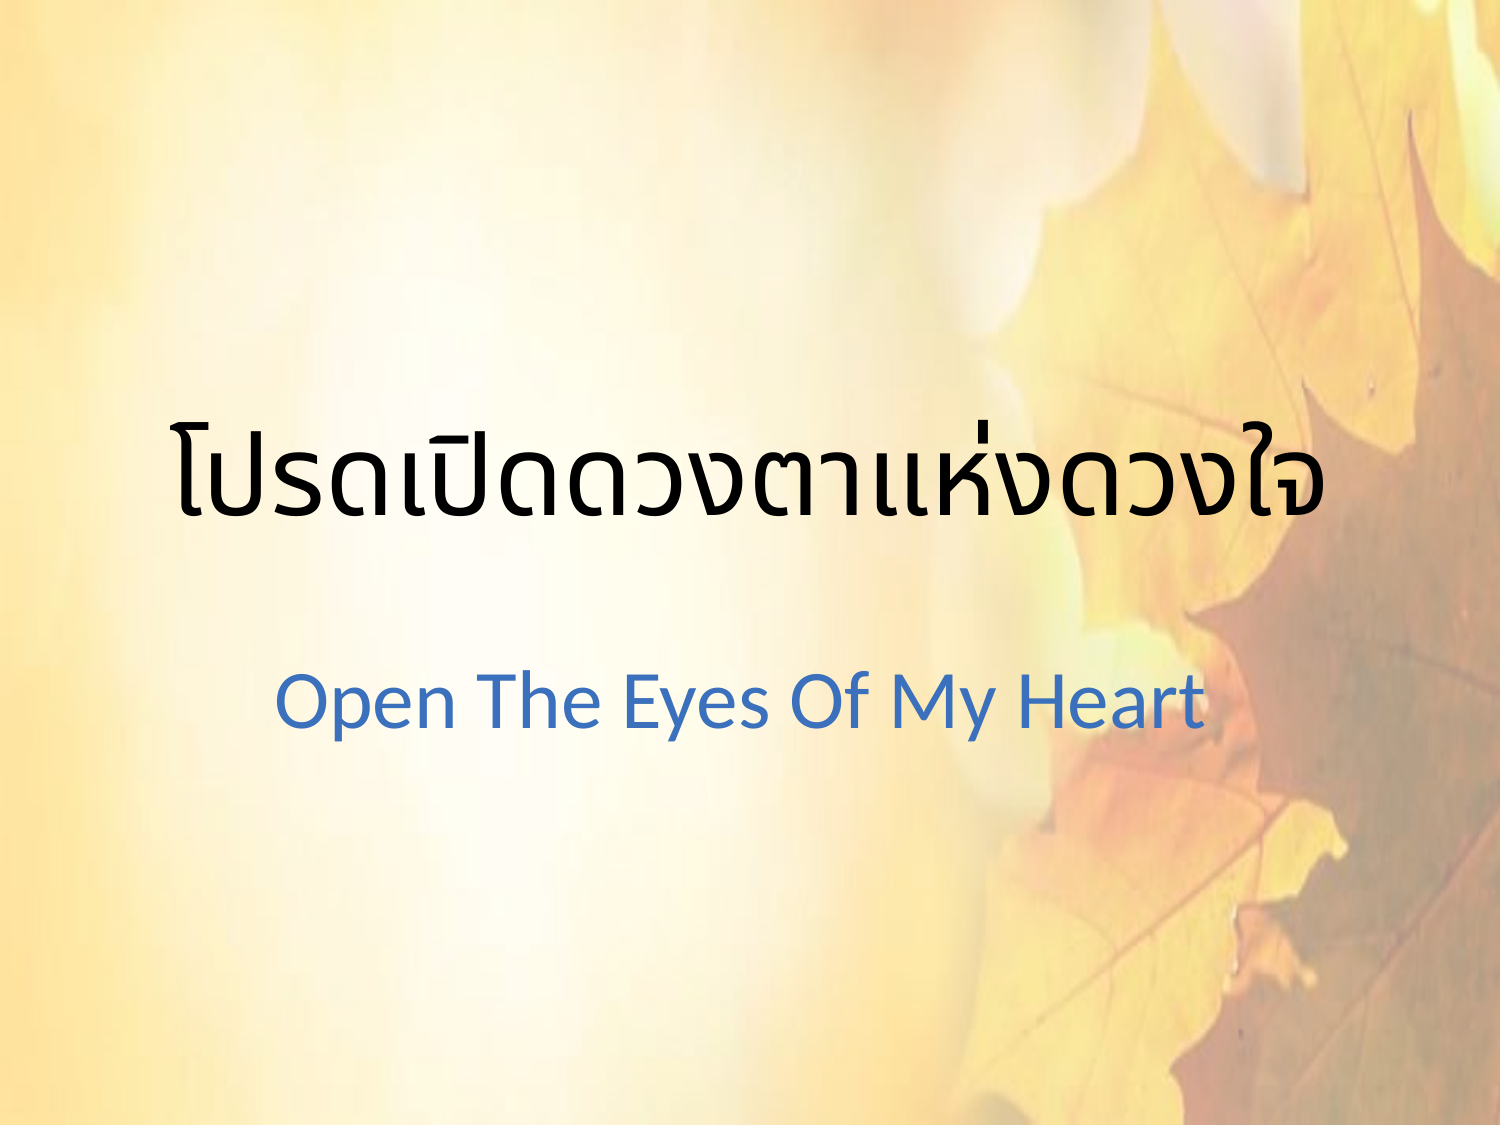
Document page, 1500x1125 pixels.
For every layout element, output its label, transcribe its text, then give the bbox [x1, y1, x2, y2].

subtitle Open The Eyes Of My Heart [225, 637, 1275, 925]
title โปรดเปิดดวงตาแห่งดวงใจ [112, 349, 1388, 591]
